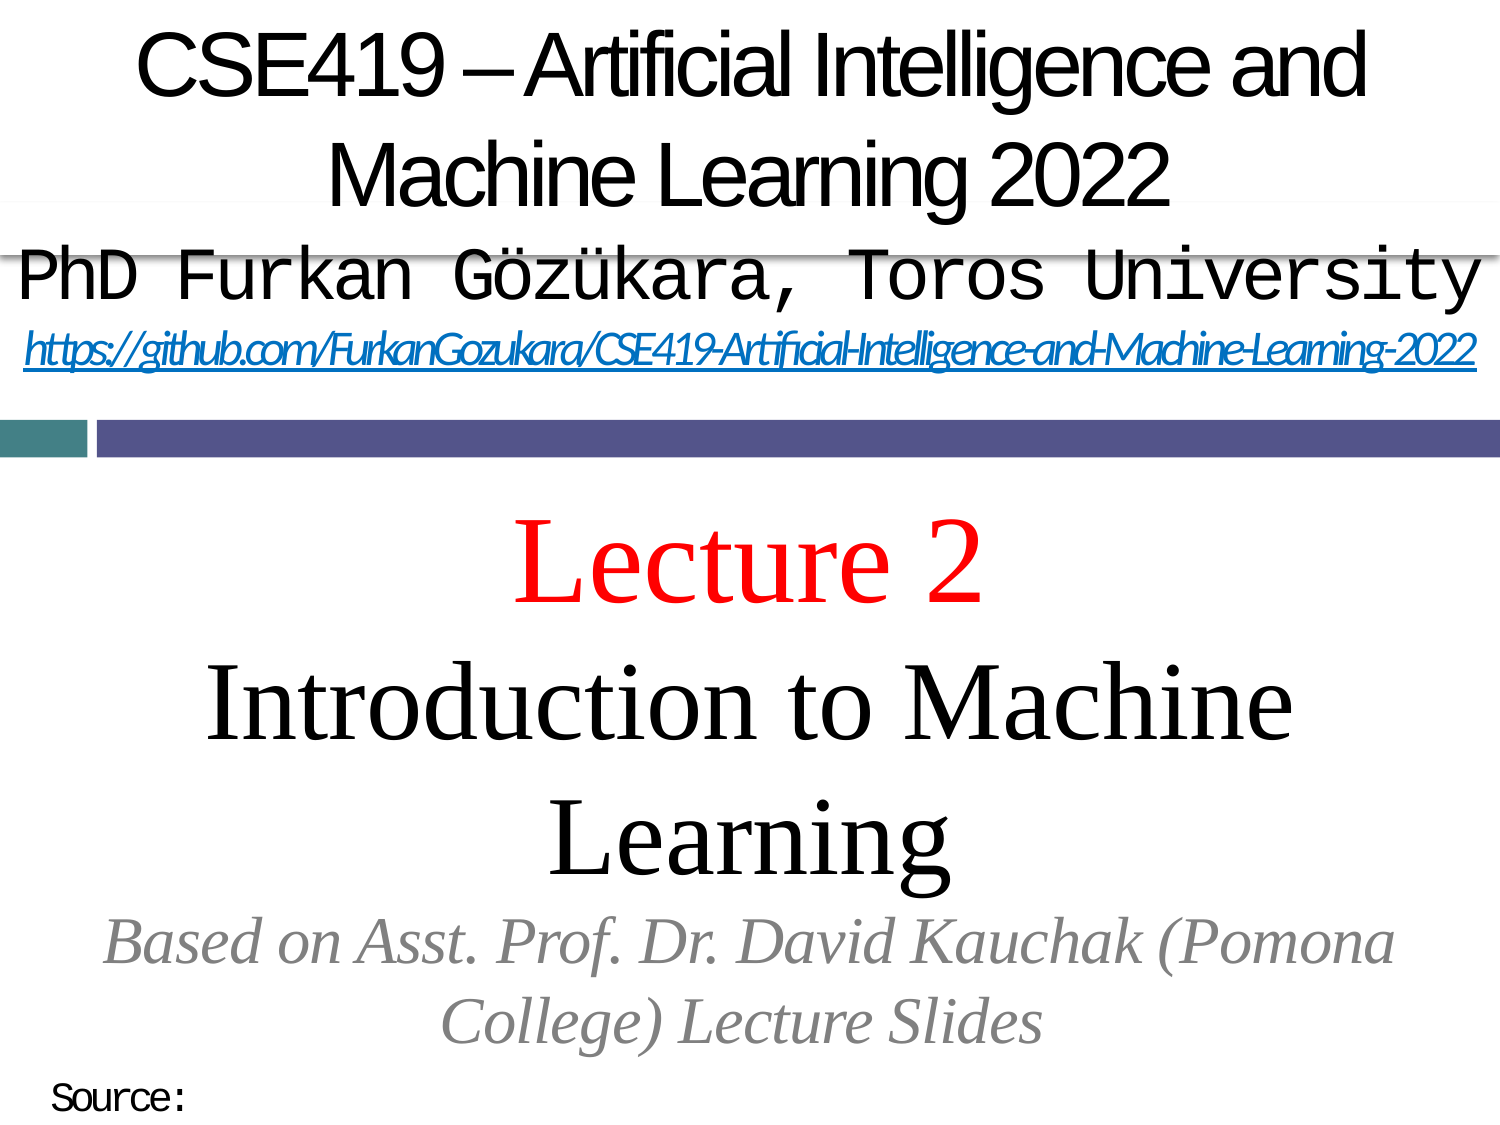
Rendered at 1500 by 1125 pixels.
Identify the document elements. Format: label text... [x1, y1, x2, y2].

text_box Source: https://cs.pomona.edu/~dkauchak/classes/f13/cs451-f13/lectures/ [35, 1062, 1461, 1125]
text_box Lecture 2 Introduction to Machine Learning Based on Asst. Prof. Dr. David Kauchak (Pomona College) Lecture Slides [0, 475, 1500, 1058]
text_box CSE419 – Artificial Intelligence and Machine Learning 2022 PhD Furkan Gözükara, Toros University https://github.com/FurkanGozukara/CSE419-Artificial-Intelligence-and-Machine-Learning-2022 [0, 2, 1500, 475]
